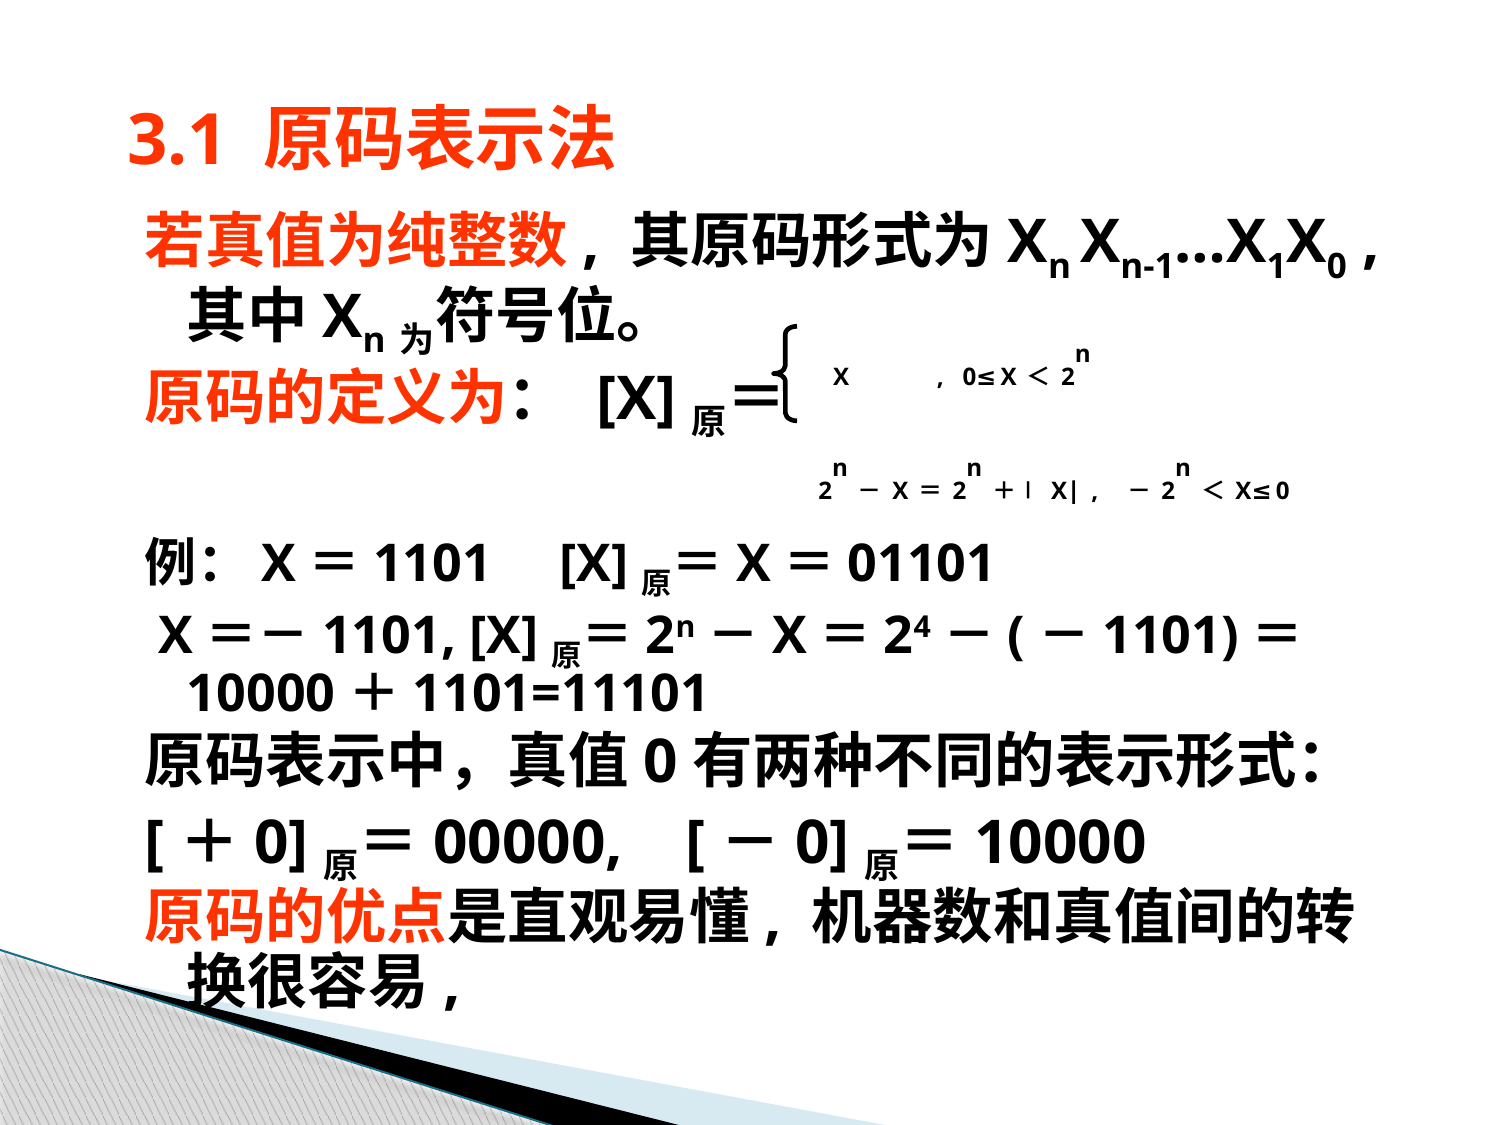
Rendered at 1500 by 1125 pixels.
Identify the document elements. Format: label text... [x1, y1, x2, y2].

text_box [773, 326, 798, 421]
list 若真值为纯整数, 其原码形式为Xn Xn-1…X1X0 , 其中Xn为符号位。 原码的定义为： [X]原＝ 例：X＝1101 [X]原＝X＝01101 X＝－1101, [X]原＝2n－X＝24－(－1101)＝10000＋1101=11101 原码表示中，真值0有两种不同的表示形式： [＋0]原＝00000, [－0]原＝10000 原码的优点是直观易懂, 机器数和真值间的转换很容易, [112, 196, 1418, 1059]
title 3.1 原码表示法 [112, 42, 1377, 196]
text_box X , 0≤X＜2n 2n－X＝2n＋∣X∣, －2n＜X≤0 [797, 326, 1471, 445]
